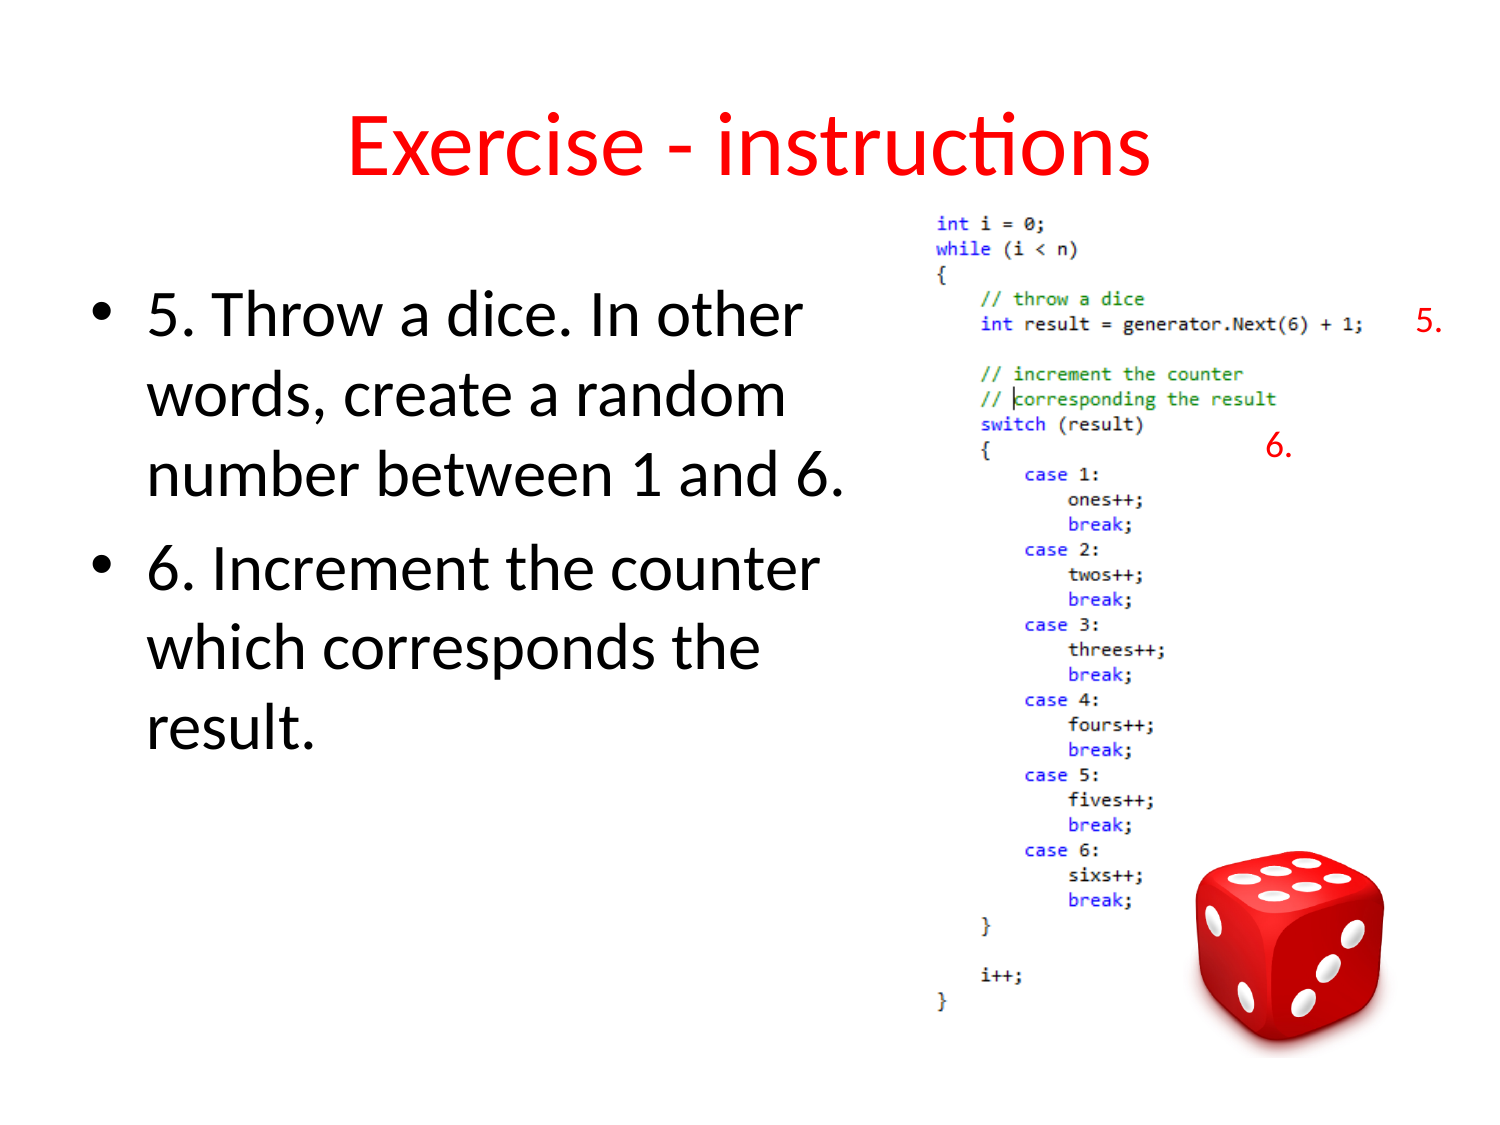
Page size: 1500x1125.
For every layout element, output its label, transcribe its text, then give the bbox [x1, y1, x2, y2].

title Exercise - instructions [75, 45, 1425, 233]
text_box 5. [1400, 287, 1459, 348]
list 5. Throw a dice. In other words, create a random number between 1 and 6. 6. Increment the counter which corresponds the result. [75, 262, 875, 1005]
picture [924, 199, 1404, 1058]
